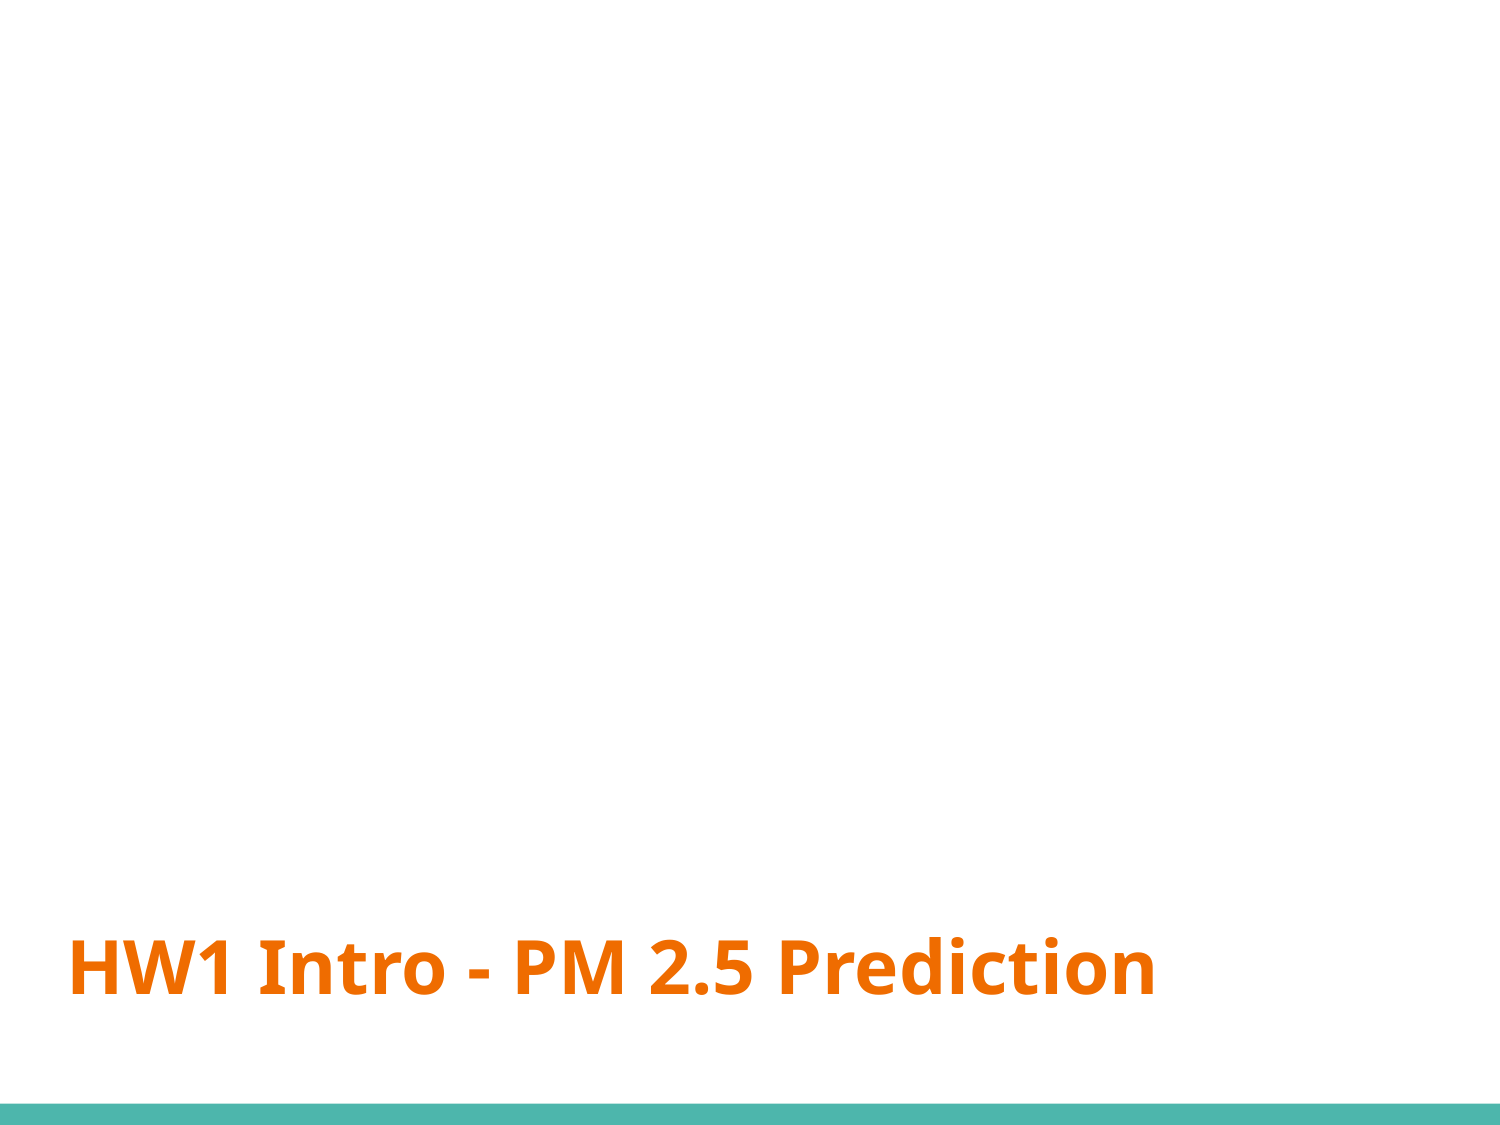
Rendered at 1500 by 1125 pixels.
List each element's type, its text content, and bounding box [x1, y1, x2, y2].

title HW1 Intro - PM 2.5 Prediction [51, 904, 1449, 1060]
